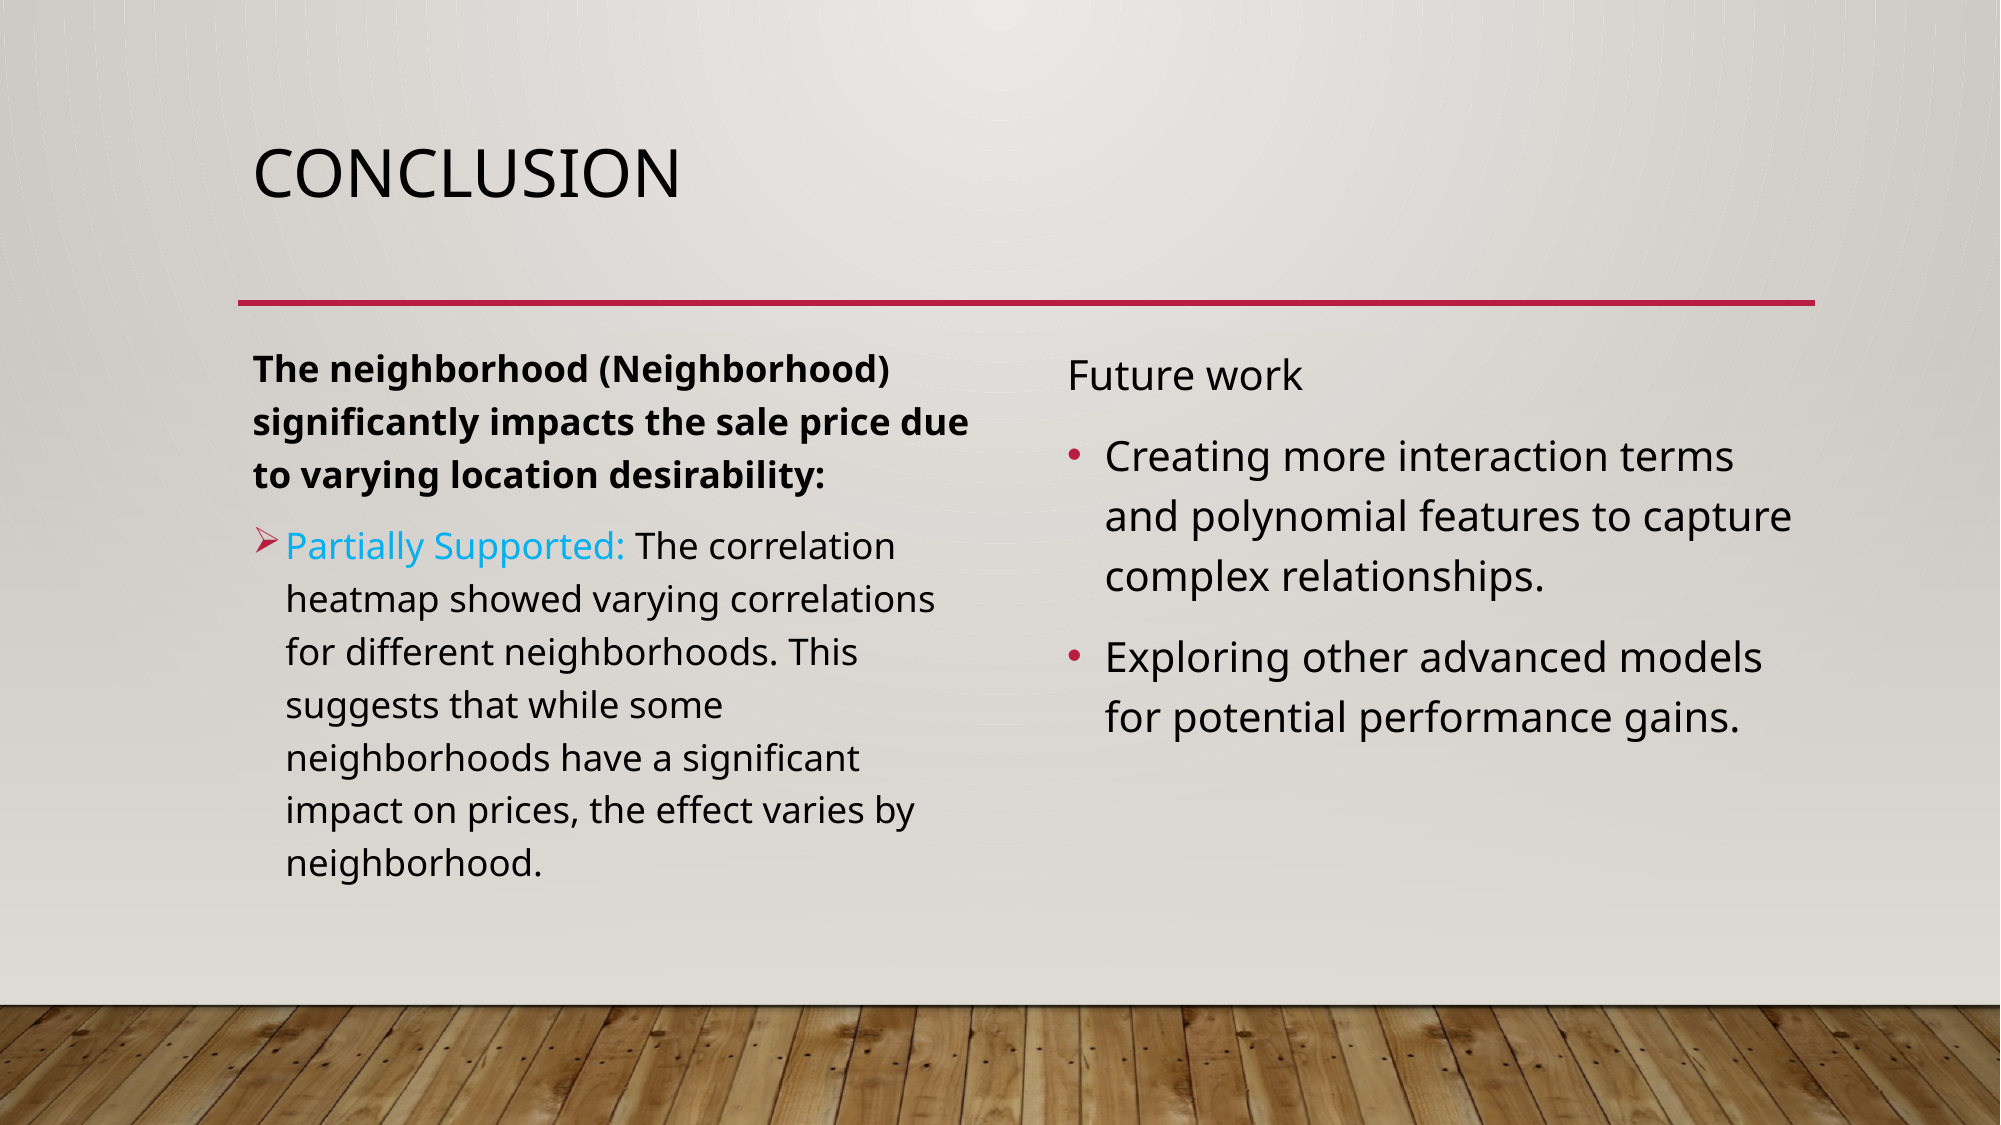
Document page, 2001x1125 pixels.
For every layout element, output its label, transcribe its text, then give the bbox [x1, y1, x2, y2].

list Future work Creating more interaction terms and polynomial features to capture complex relationships. Exploring other advanced models for potential performance gains. [1052, 330, 1815, 896]
picture [0, 1005, 2000, 1125]
title Conclusion [237, 132, 1814, 306]
list The neighborhood (Neighborhood) significantly impacts the sale price due to varying location desirability: Partially Supported: The correlation heatmap showed varying correlations for different neighborhoods. This suggests that while some neighborhoods have a significant impact on prices, the effect varies by neighborhood. [237, 329, 1000, 896]
